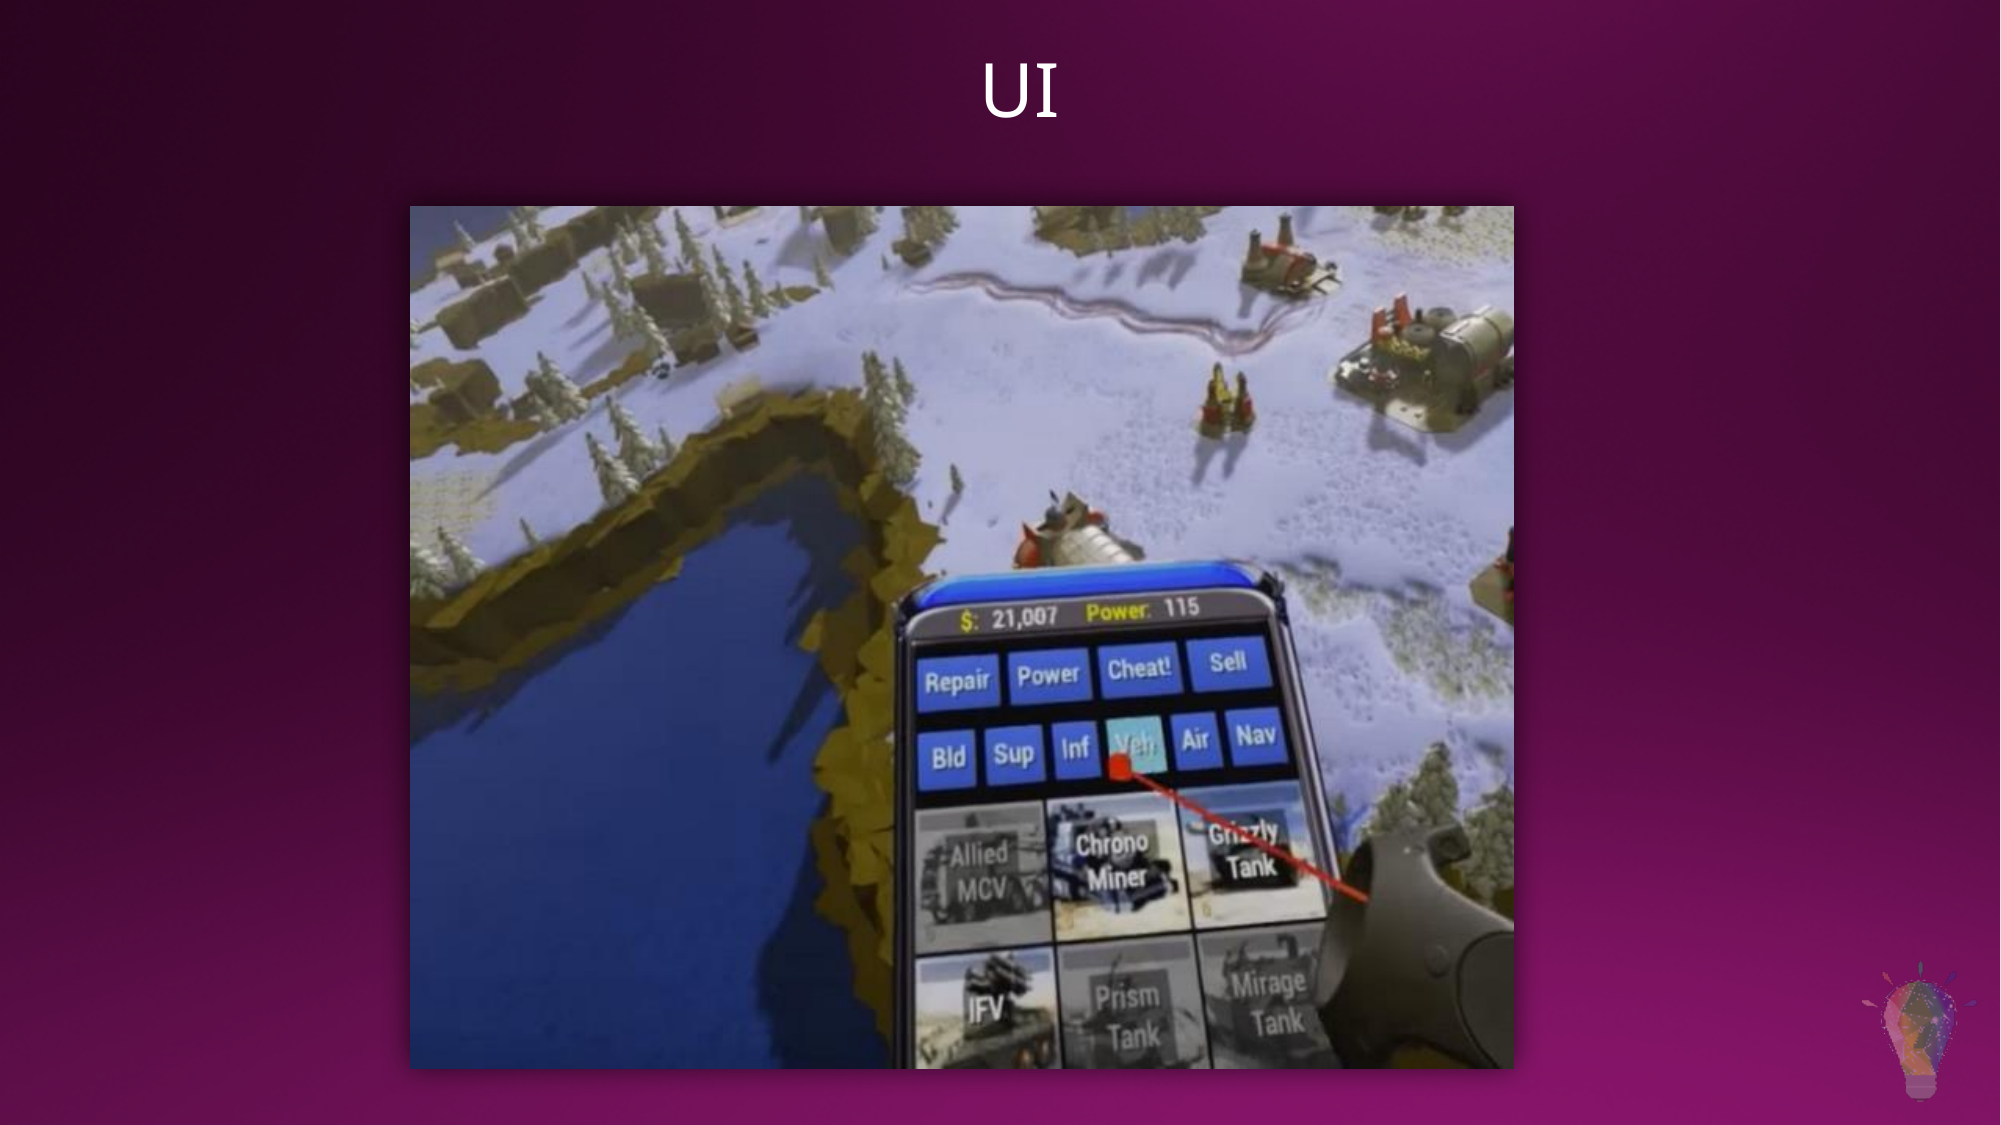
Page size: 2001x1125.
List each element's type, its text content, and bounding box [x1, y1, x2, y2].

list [410, 206, 1514, 1069]
picture [0, 0, 2001, 1125]
text_box ui [207, 0, 1833, 215]
